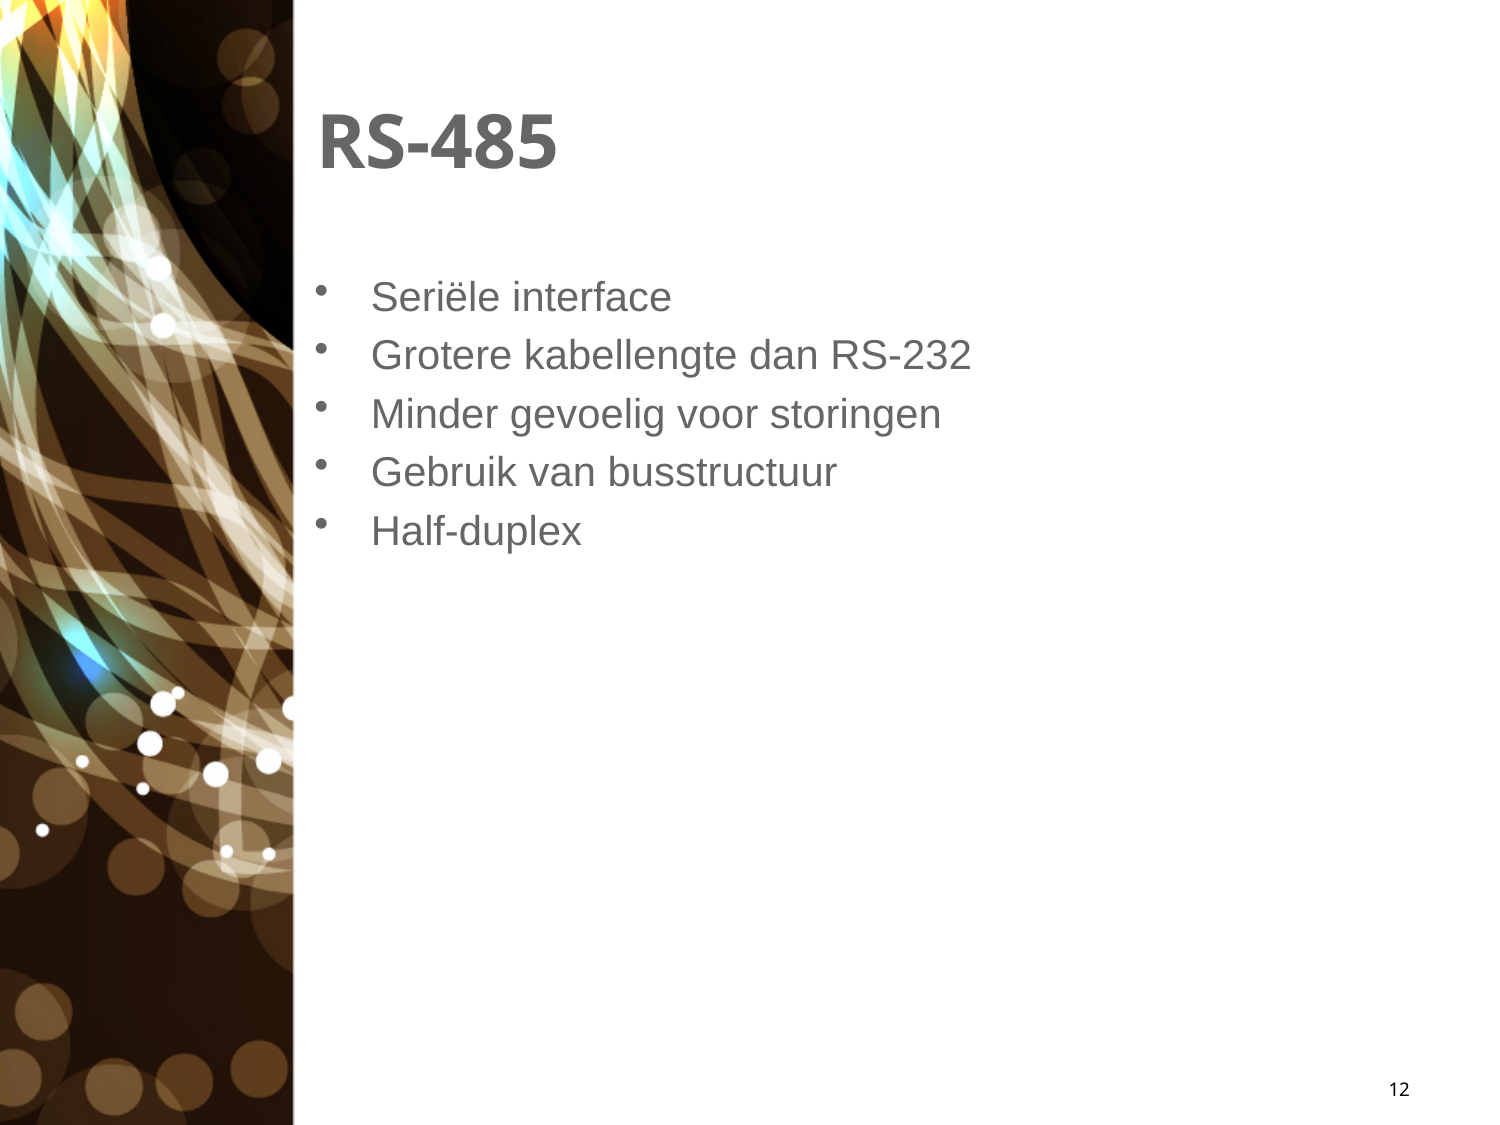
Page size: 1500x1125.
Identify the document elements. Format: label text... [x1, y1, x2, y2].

title RS-485 [301, 45, 1436, 233]
picture [0, 0, 1500, 1125]
list Seriële interface Grotere kabellengte dan RS-232 Minder gevoelig voor storingen Gebruik van busstructuur Half-duplex [299, 262, 1436, 1005]
slide_number 12 [1074, 1070, 1425, 1103]
